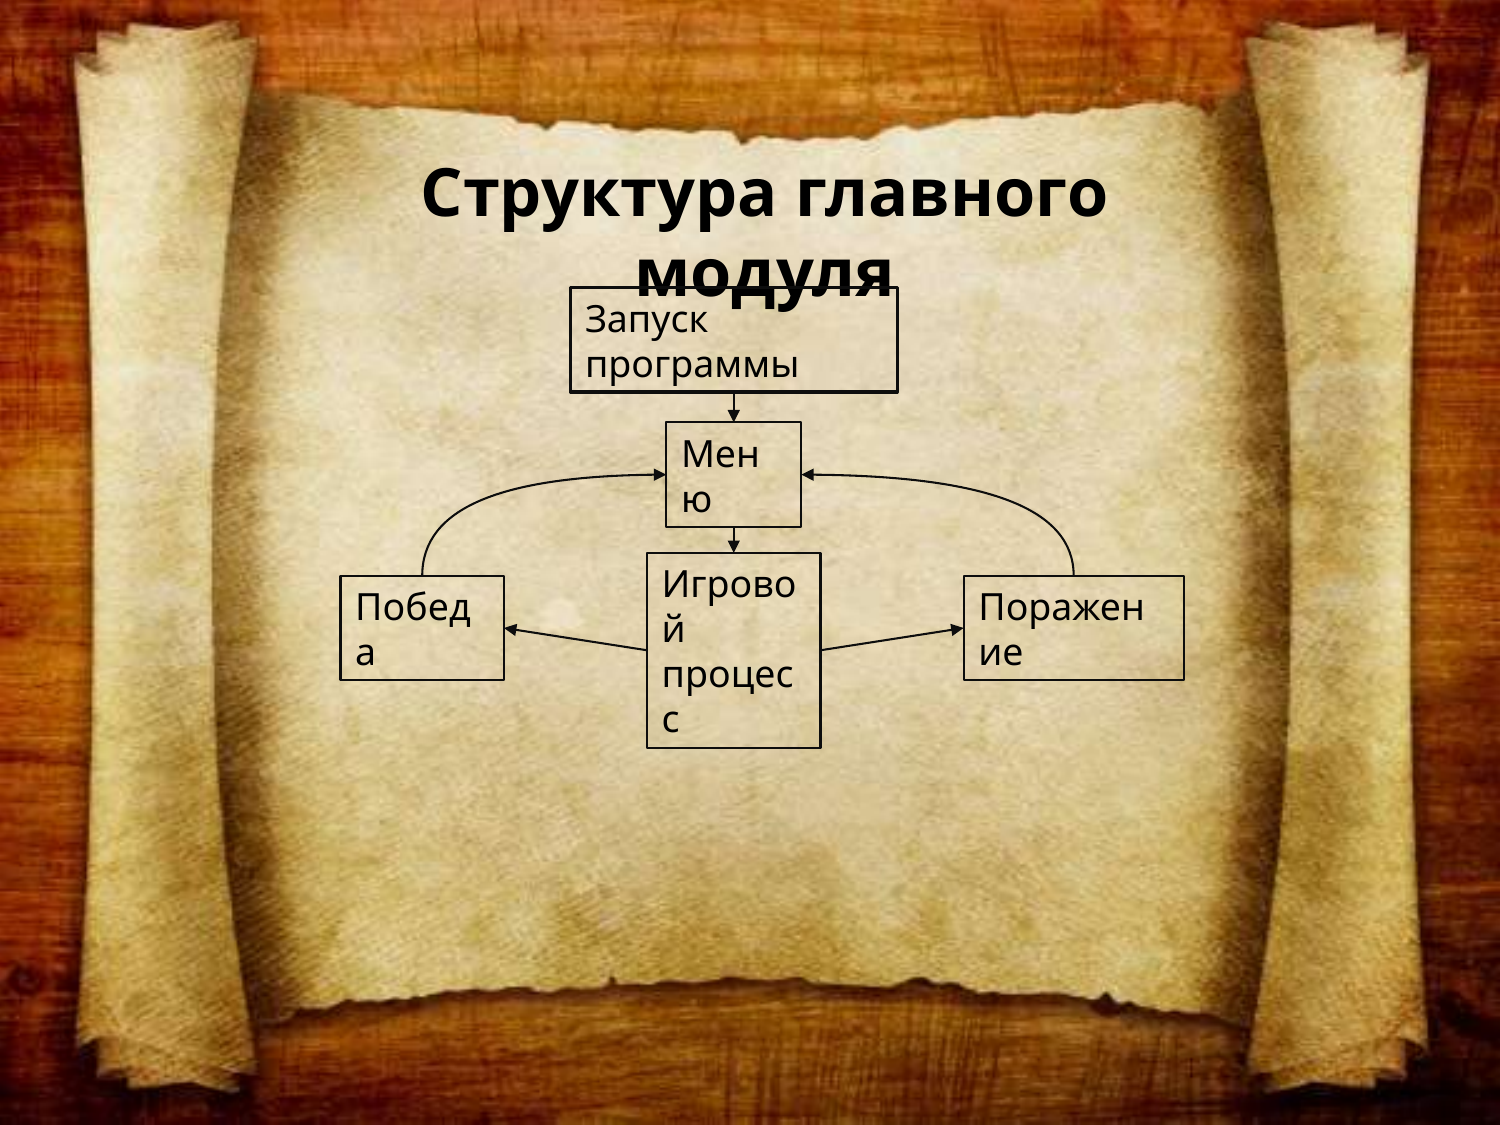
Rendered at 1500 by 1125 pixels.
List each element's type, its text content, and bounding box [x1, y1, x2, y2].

text_box Меню [666, 422, 802, 527]
text_box Запуск программы [570, 287, 898, 393]
text_box Структура главного модуля [326, 142, 1203, 318]
text_box Поражение [963, 575, 1184, 681]
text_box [482, 392, 606, 637]
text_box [875, 377, 1000, 651]
text_box Победа [340, 575, 504, 681]
text_box Игровой процесс [646, 552, 821, 748]
picture [0, 0, 1500, 1125]
